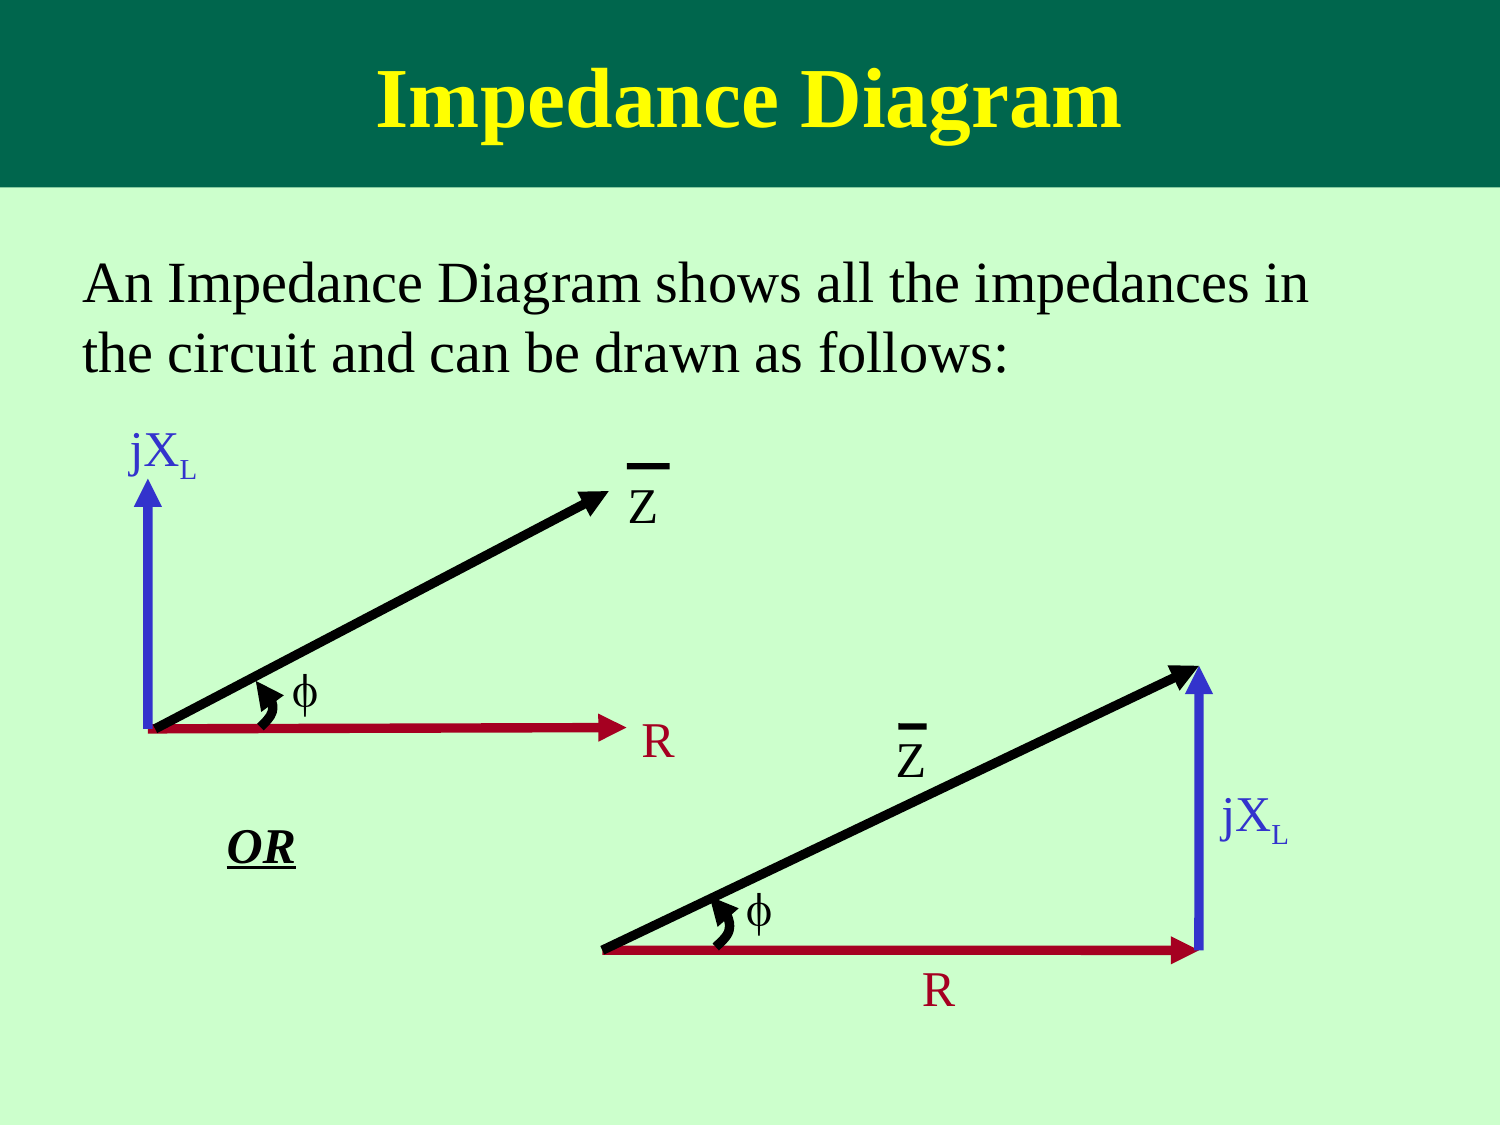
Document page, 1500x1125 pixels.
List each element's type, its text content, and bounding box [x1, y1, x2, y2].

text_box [114, 409, 244, 730]
text_box OR [211, 805, 313, 881]
text_box Impedance Diagram [0, 0, 1500, 188]
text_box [250, 678, 334, 742]
text_box [253, 491, 607, 677]
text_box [147, 699, 597, 759]
text_box An Impedance Diagram shows all the impedances in the circuit and can be drawn as follows: [67, 237, 1405, 392]
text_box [602, 665, 1319, 1025]
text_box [612, 466, 699, 534]
